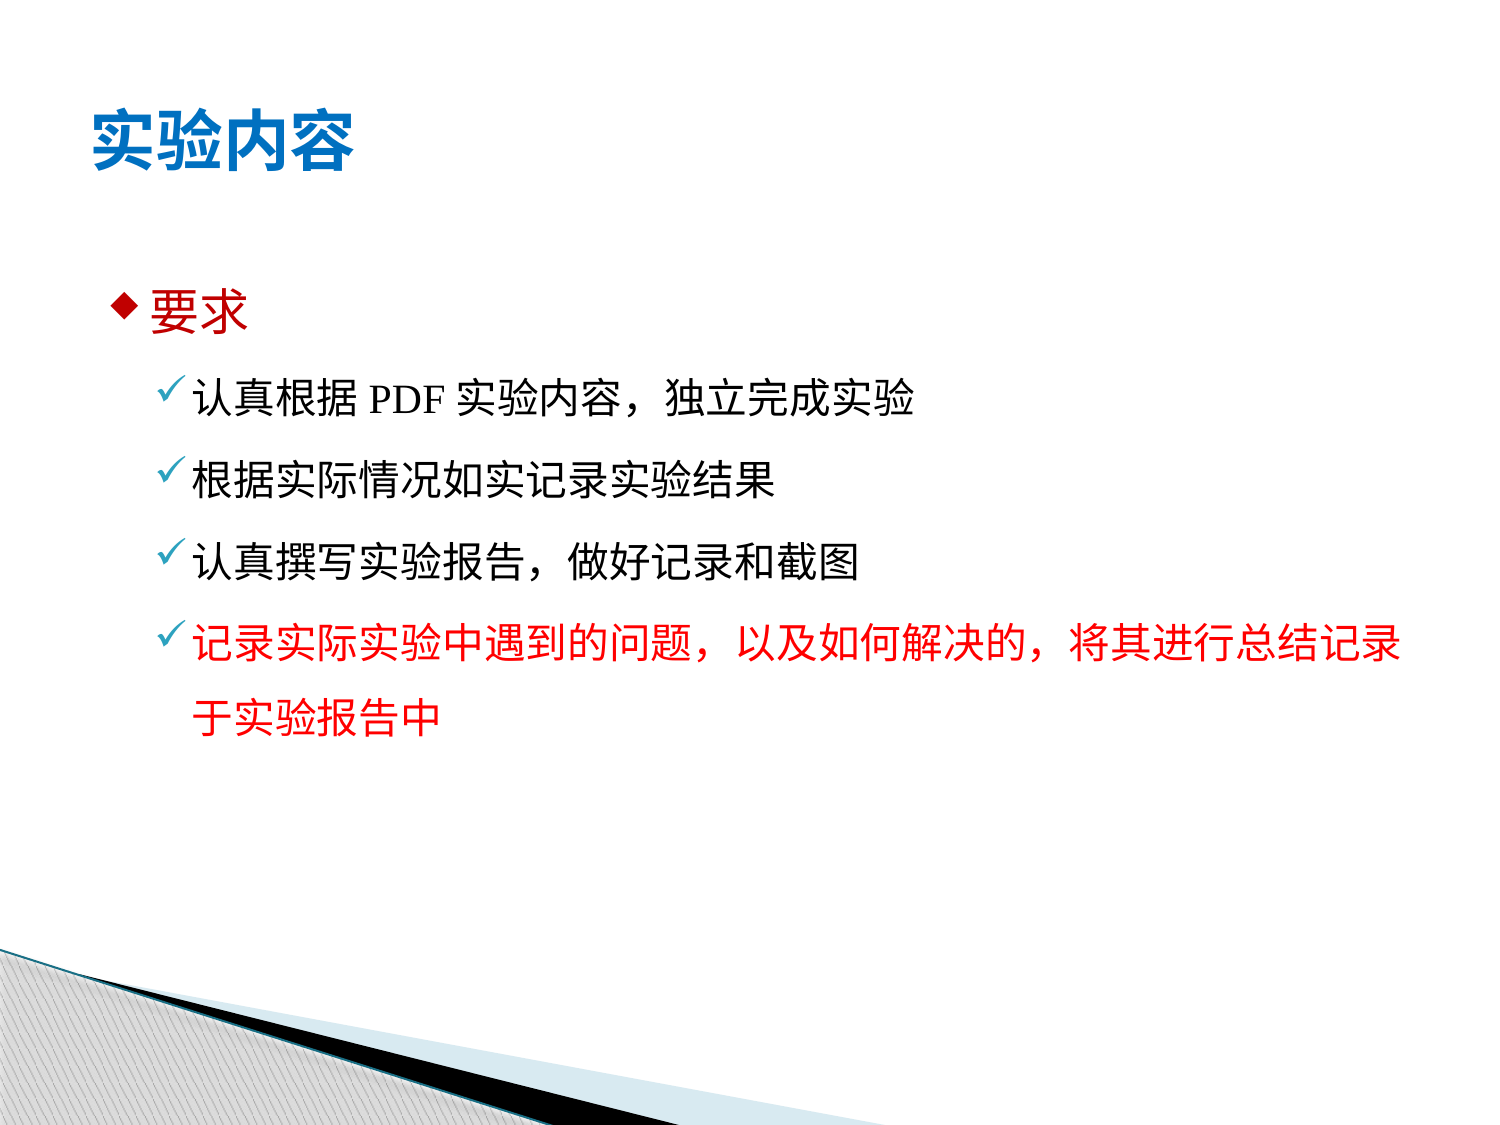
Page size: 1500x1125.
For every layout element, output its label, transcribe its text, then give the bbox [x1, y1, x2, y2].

list 要求 认真根据PDF实验内容，独立完成实验 根据实际情况如实记录实验结果 认真撰写实验报告，做好记录和截图 记录实际实验中遇到的问题，以及如何解决的，将其进行总结记录于实验报告中 [75, 243, 1425, 986]
title 实验内容 [75, 45, 916, 233]
